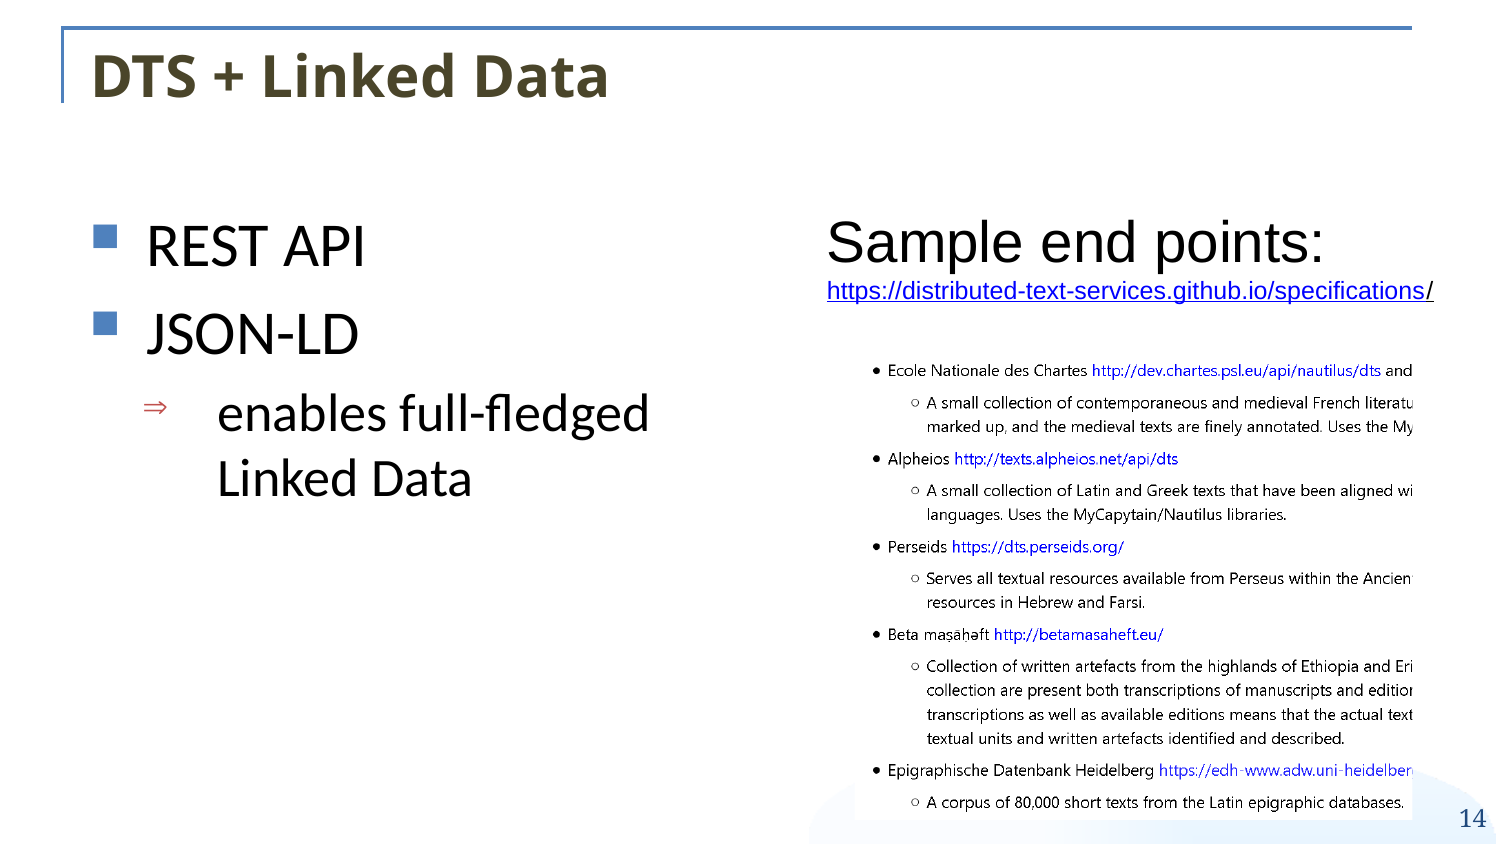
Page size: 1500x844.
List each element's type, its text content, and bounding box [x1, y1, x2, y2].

title DTS + Linked Data [75, 32, 1425, 173]
slide_number 14 [1151, 787, 1500, 844]
list REST API JSON-LD enables full-fledged Linked Data [75, 196, 750, 755]
text_box Sample end points: https://distributed-text-services.github.io/specifications/ [812, 196, 1456, 312]
picture [854, 346, 1413, 820]
